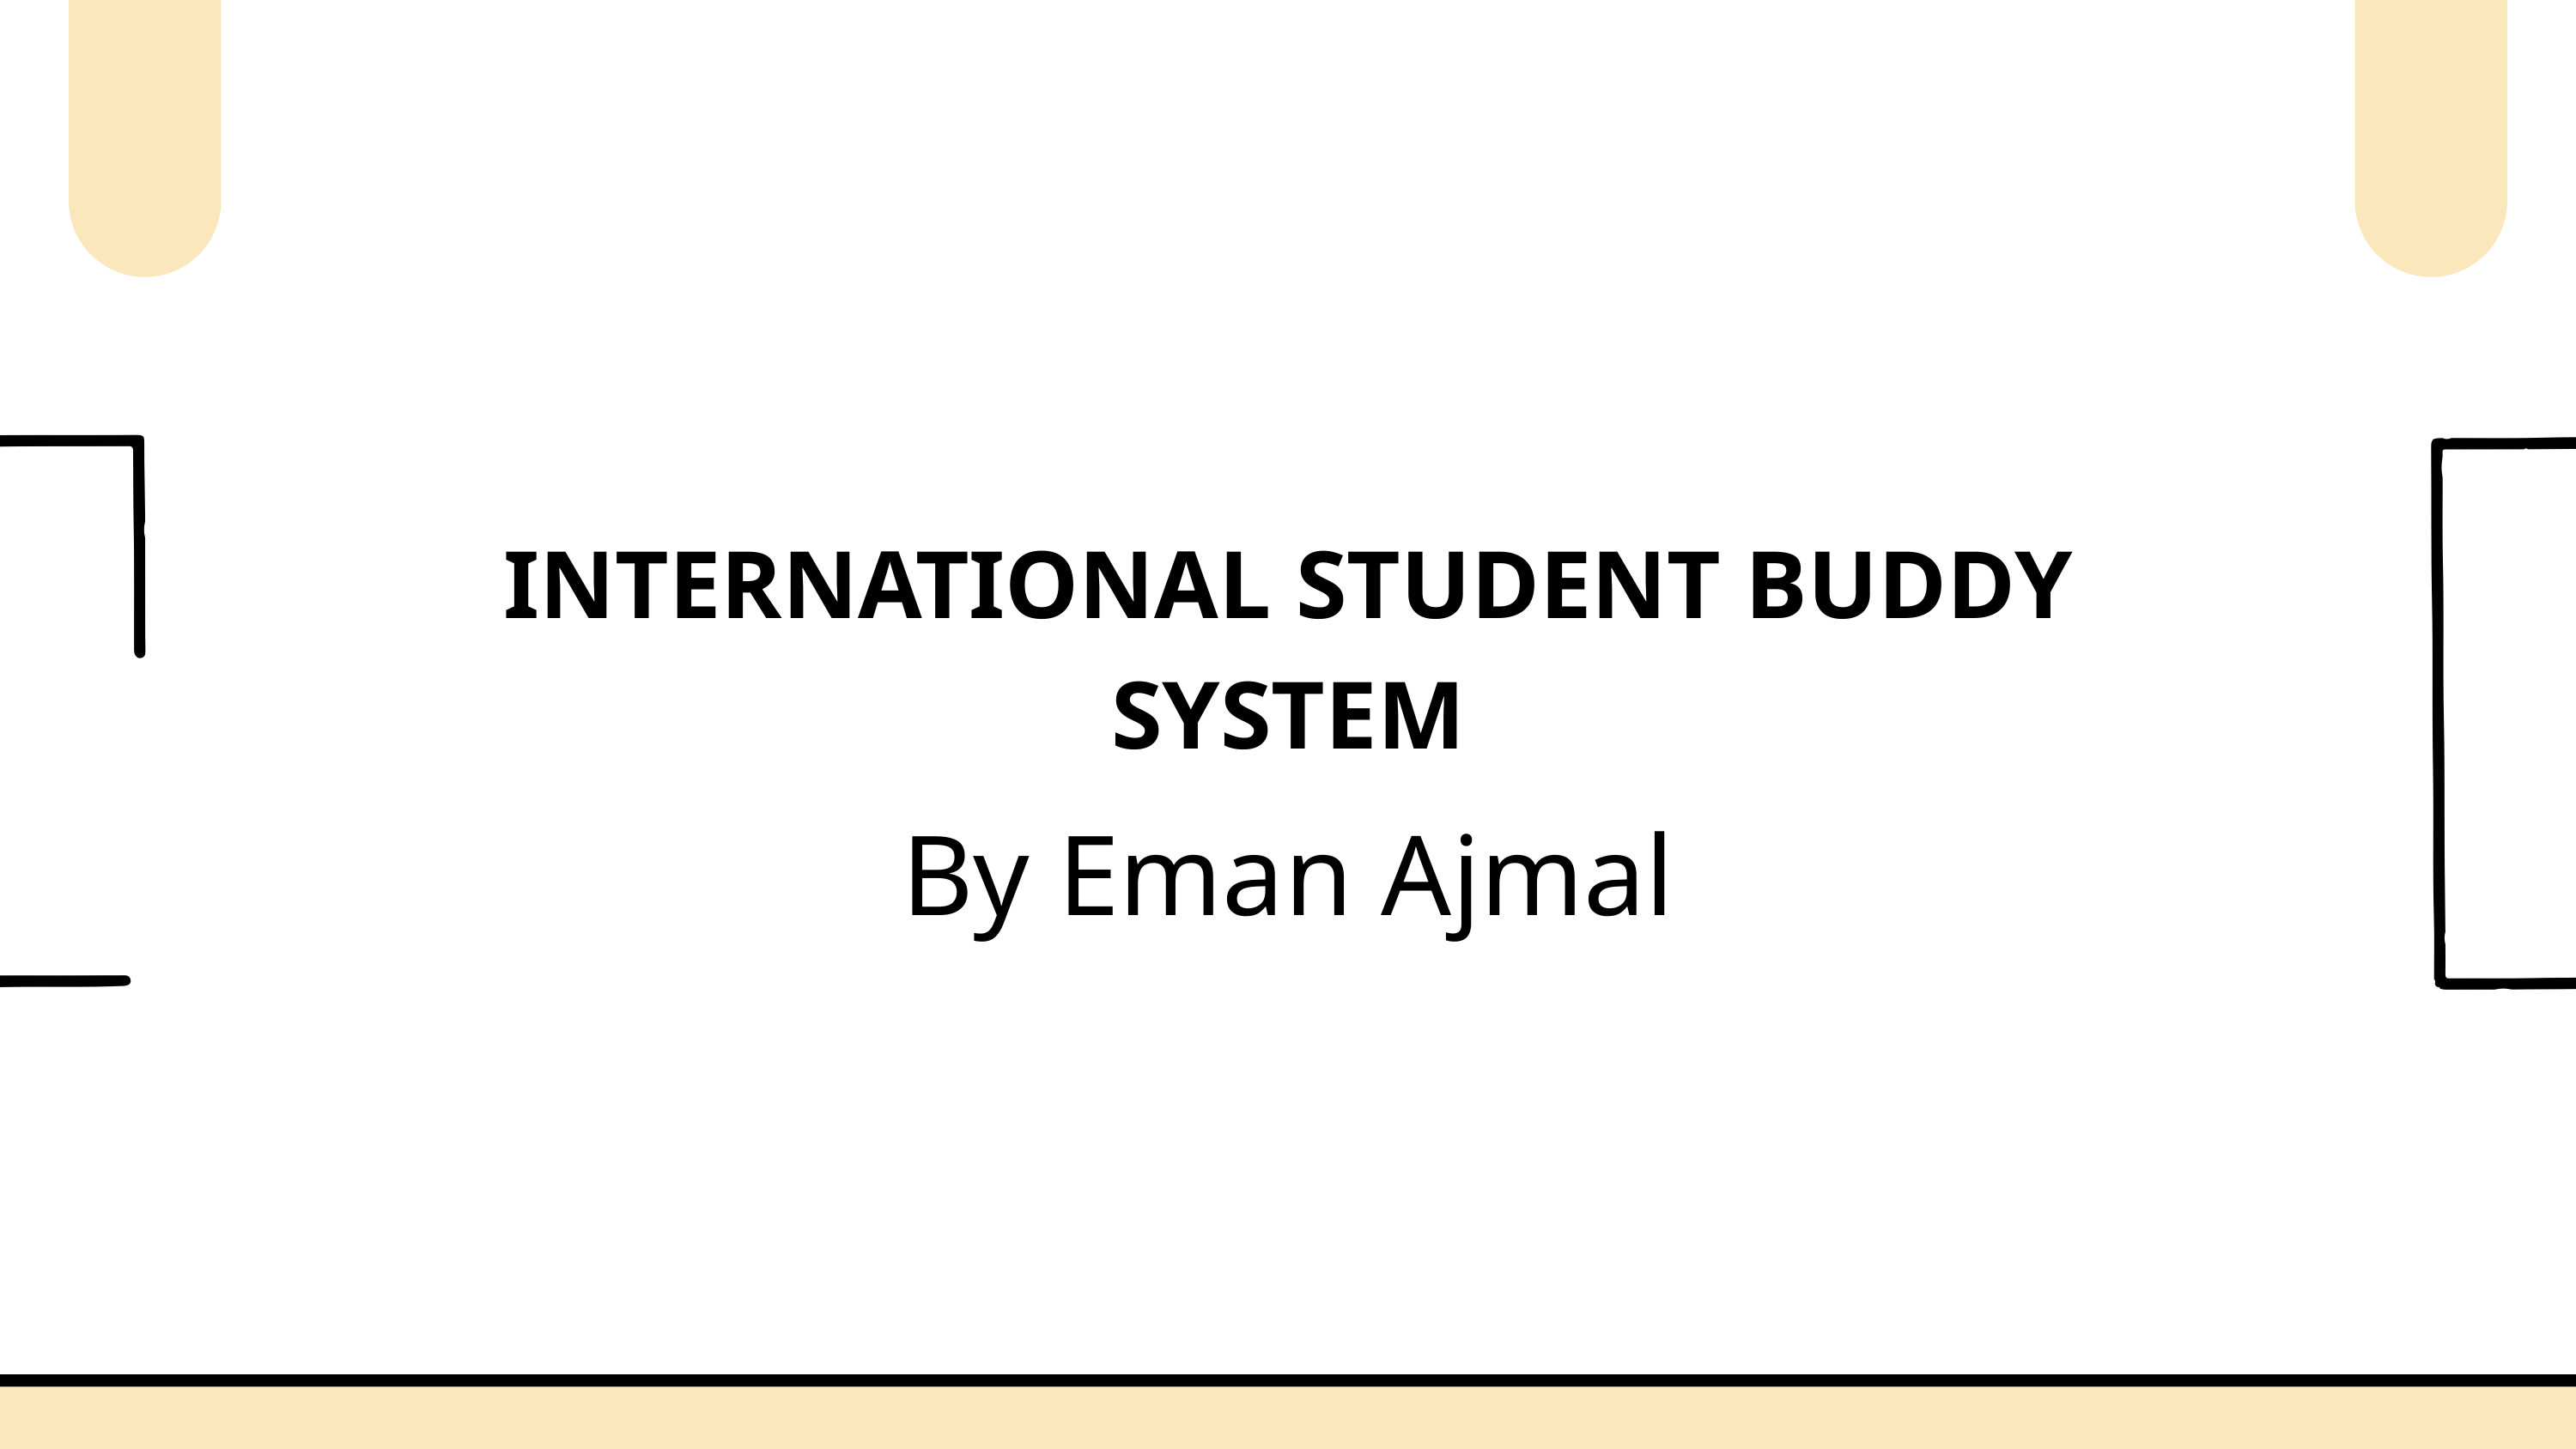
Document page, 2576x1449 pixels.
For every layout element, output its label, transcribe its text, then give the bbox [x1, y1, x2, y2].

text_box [68, 0, 222, 277]
text_box [2431, 434, 2576, 990]
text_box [0, 1379, 2576, 1449]
text_box By Eman Ajmal [688, 783, 1888, 938]
text_box INTERNATIONAL STUDENT BUDDY SYSTEM [371, 506, 2205, 767]
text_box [2354, 0, 2508, 277]
text_box [0, 434, 146, 990]
